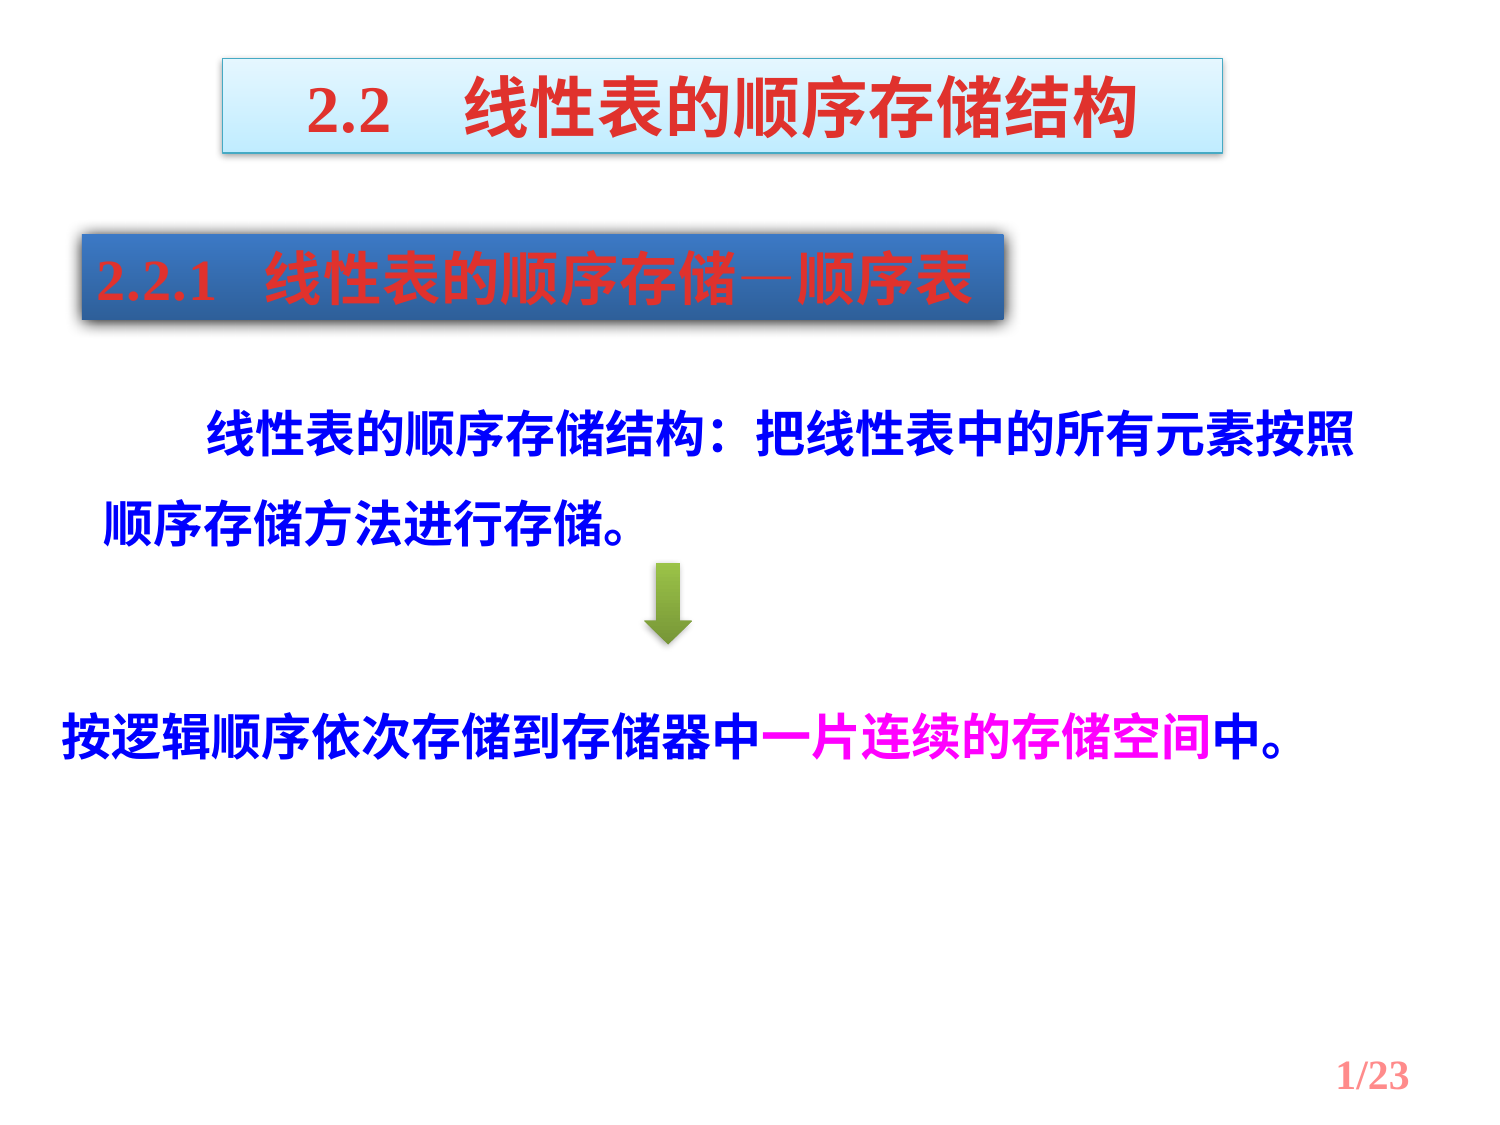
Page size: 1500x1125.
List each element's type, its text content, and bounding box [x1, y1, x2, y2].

text_box [644, 562, 692, 645]
text_box 2.2 线性表的顺序存储结构 [222, 58, 1223, 154]
slide_number 1/23 [1074, 1042, 1425, 1103]
text_box 2.2.1 线性表的顺序存储—顺序表 [81, 234, 1004, 320]
text_box 线性表的顺序存储结构：把线性表中的所有元素按照顺序存储方法进行存储。 [88, 364, 1407, 560]
text_box 按逻辑顺序依次存储到存储器中一片连续的存储空间中。 [46, 667, 1383, 773]
